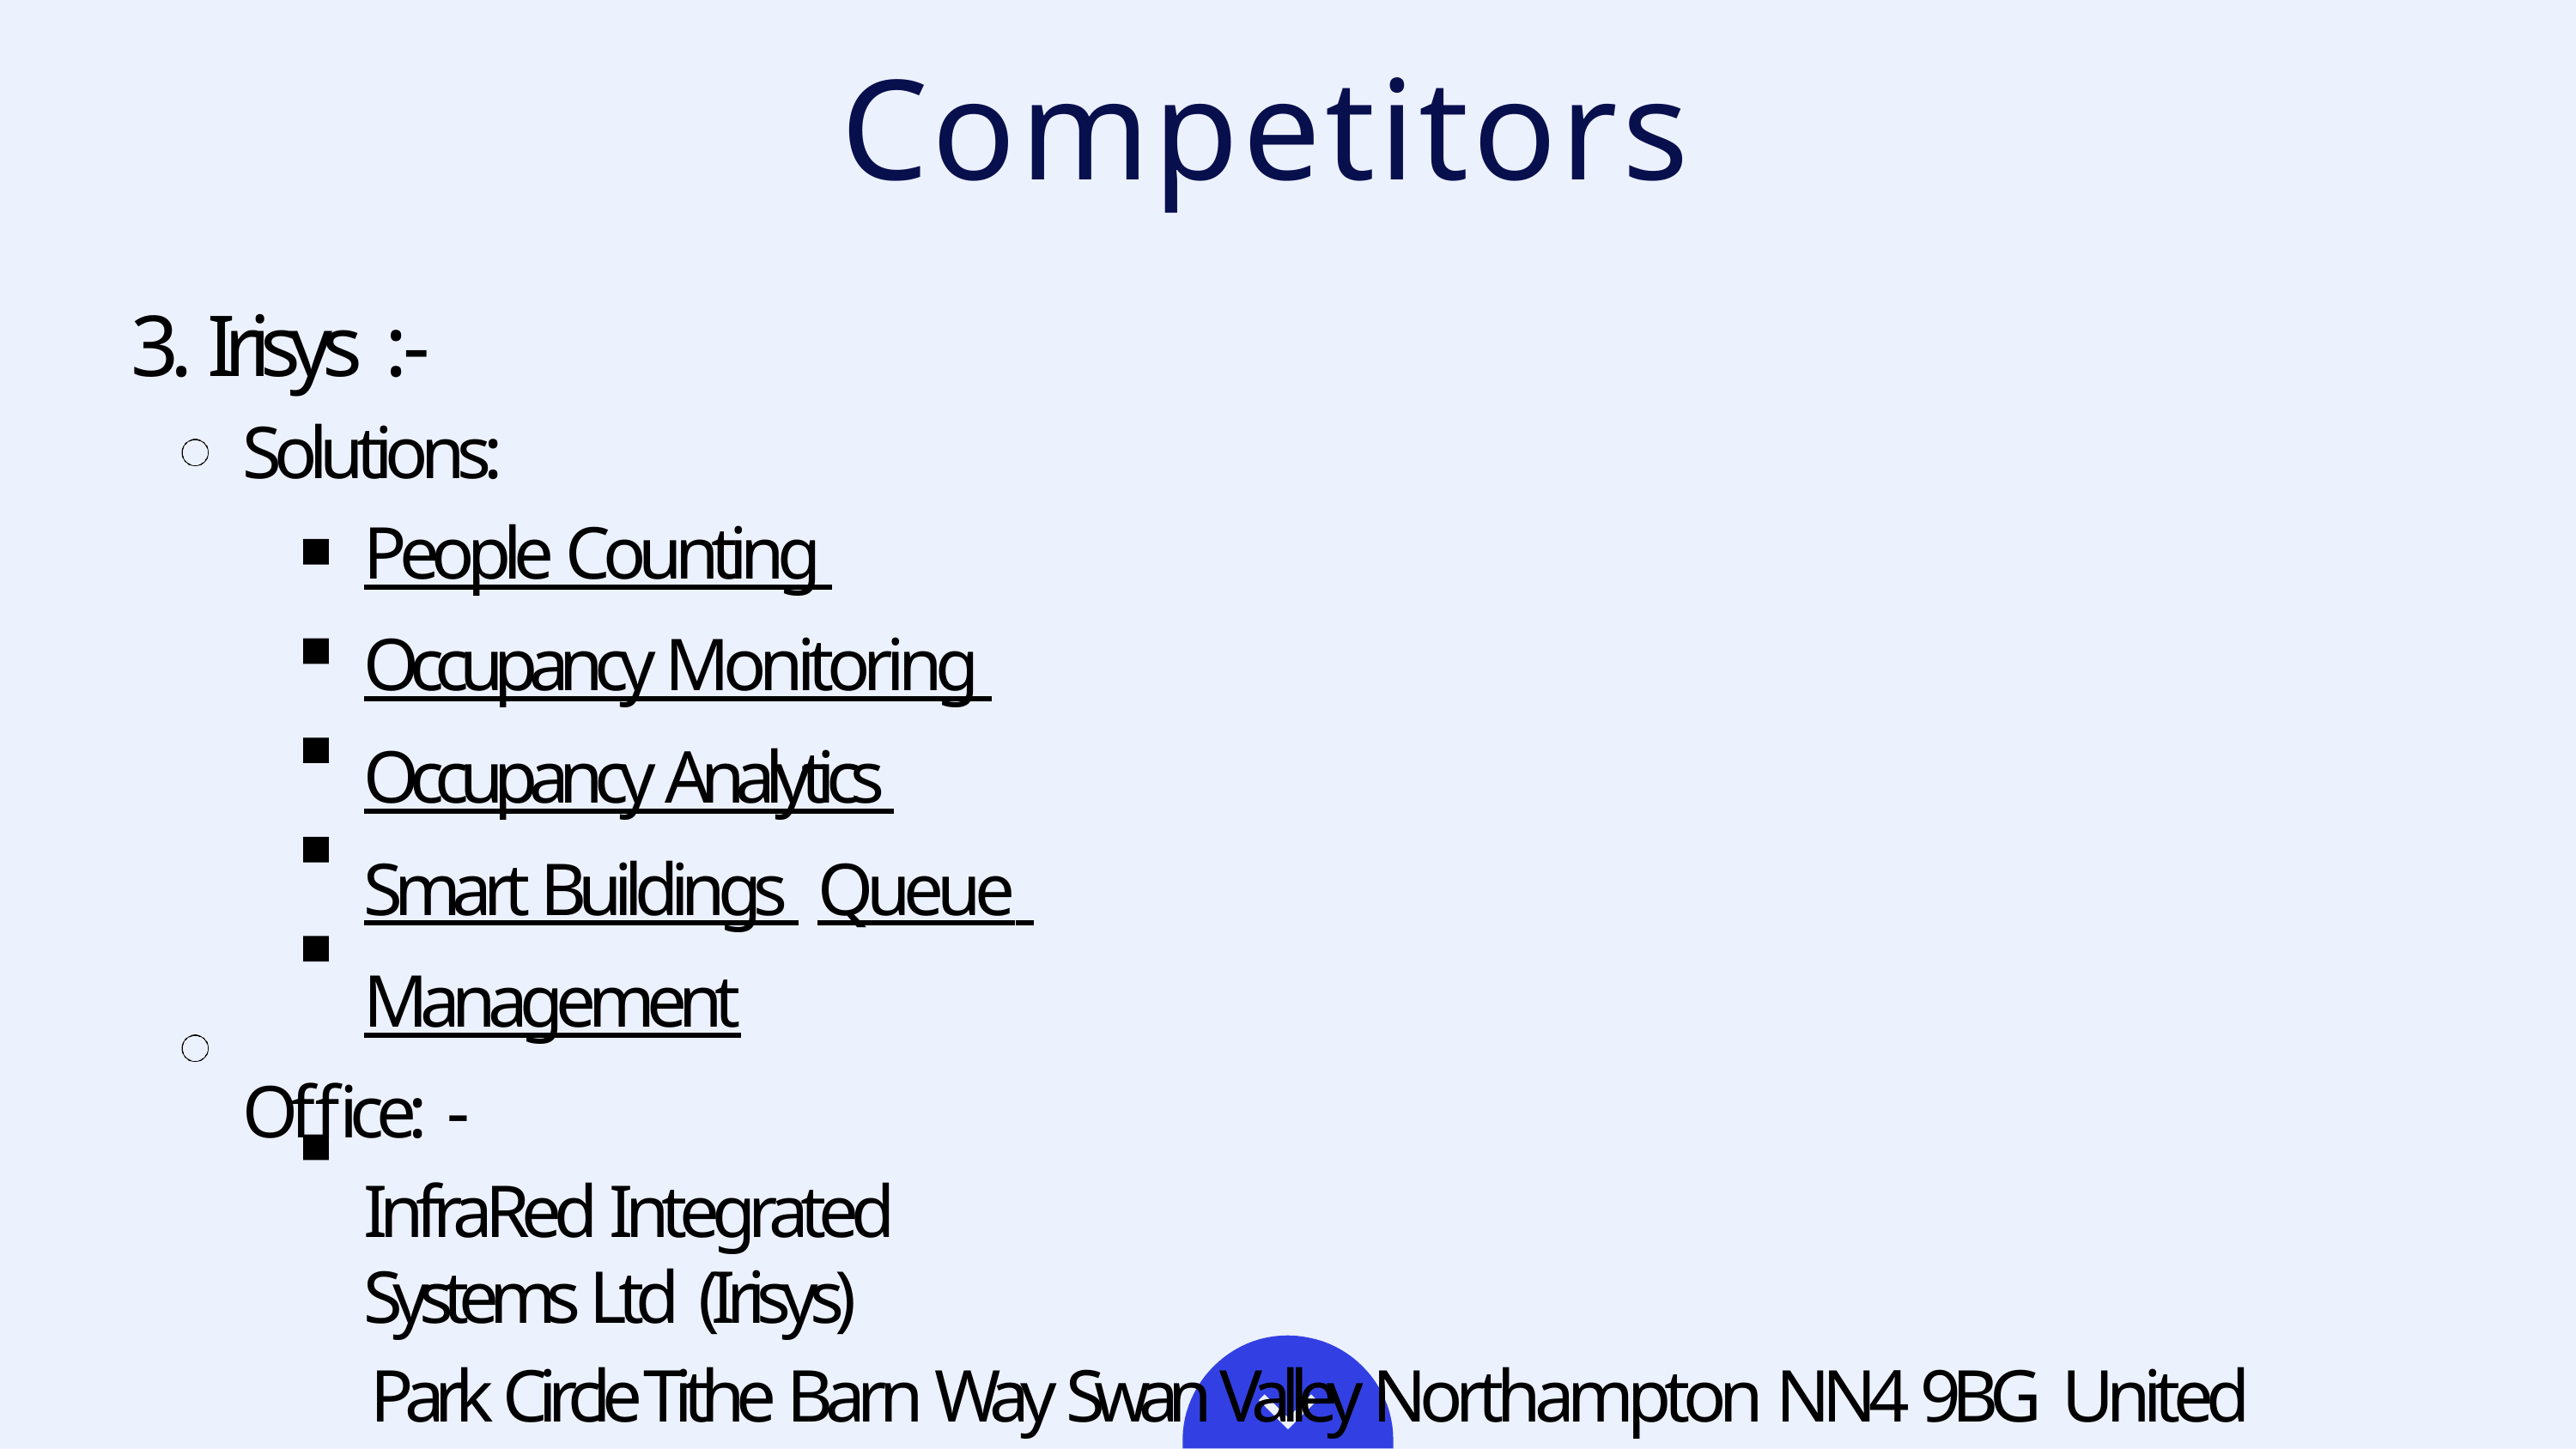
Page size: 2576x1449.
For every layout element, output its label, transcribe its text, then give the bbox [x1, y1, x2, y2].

text_box 3. Irisys :- Solutions: People Counting Occupancy Monitoring Occupancy Analytics Smart Buildings Queue Management Office: - InfraRed Integrated Systems Ltd (Irisys) Park Circle Tithe Barn Way Swan Valley Northampton NN4 9BG United Kingdom [129, 275, 2377, 1449]
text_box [1182, 1335, 1394, 1449]
title Competitors [839, 39, 1737, 275]
